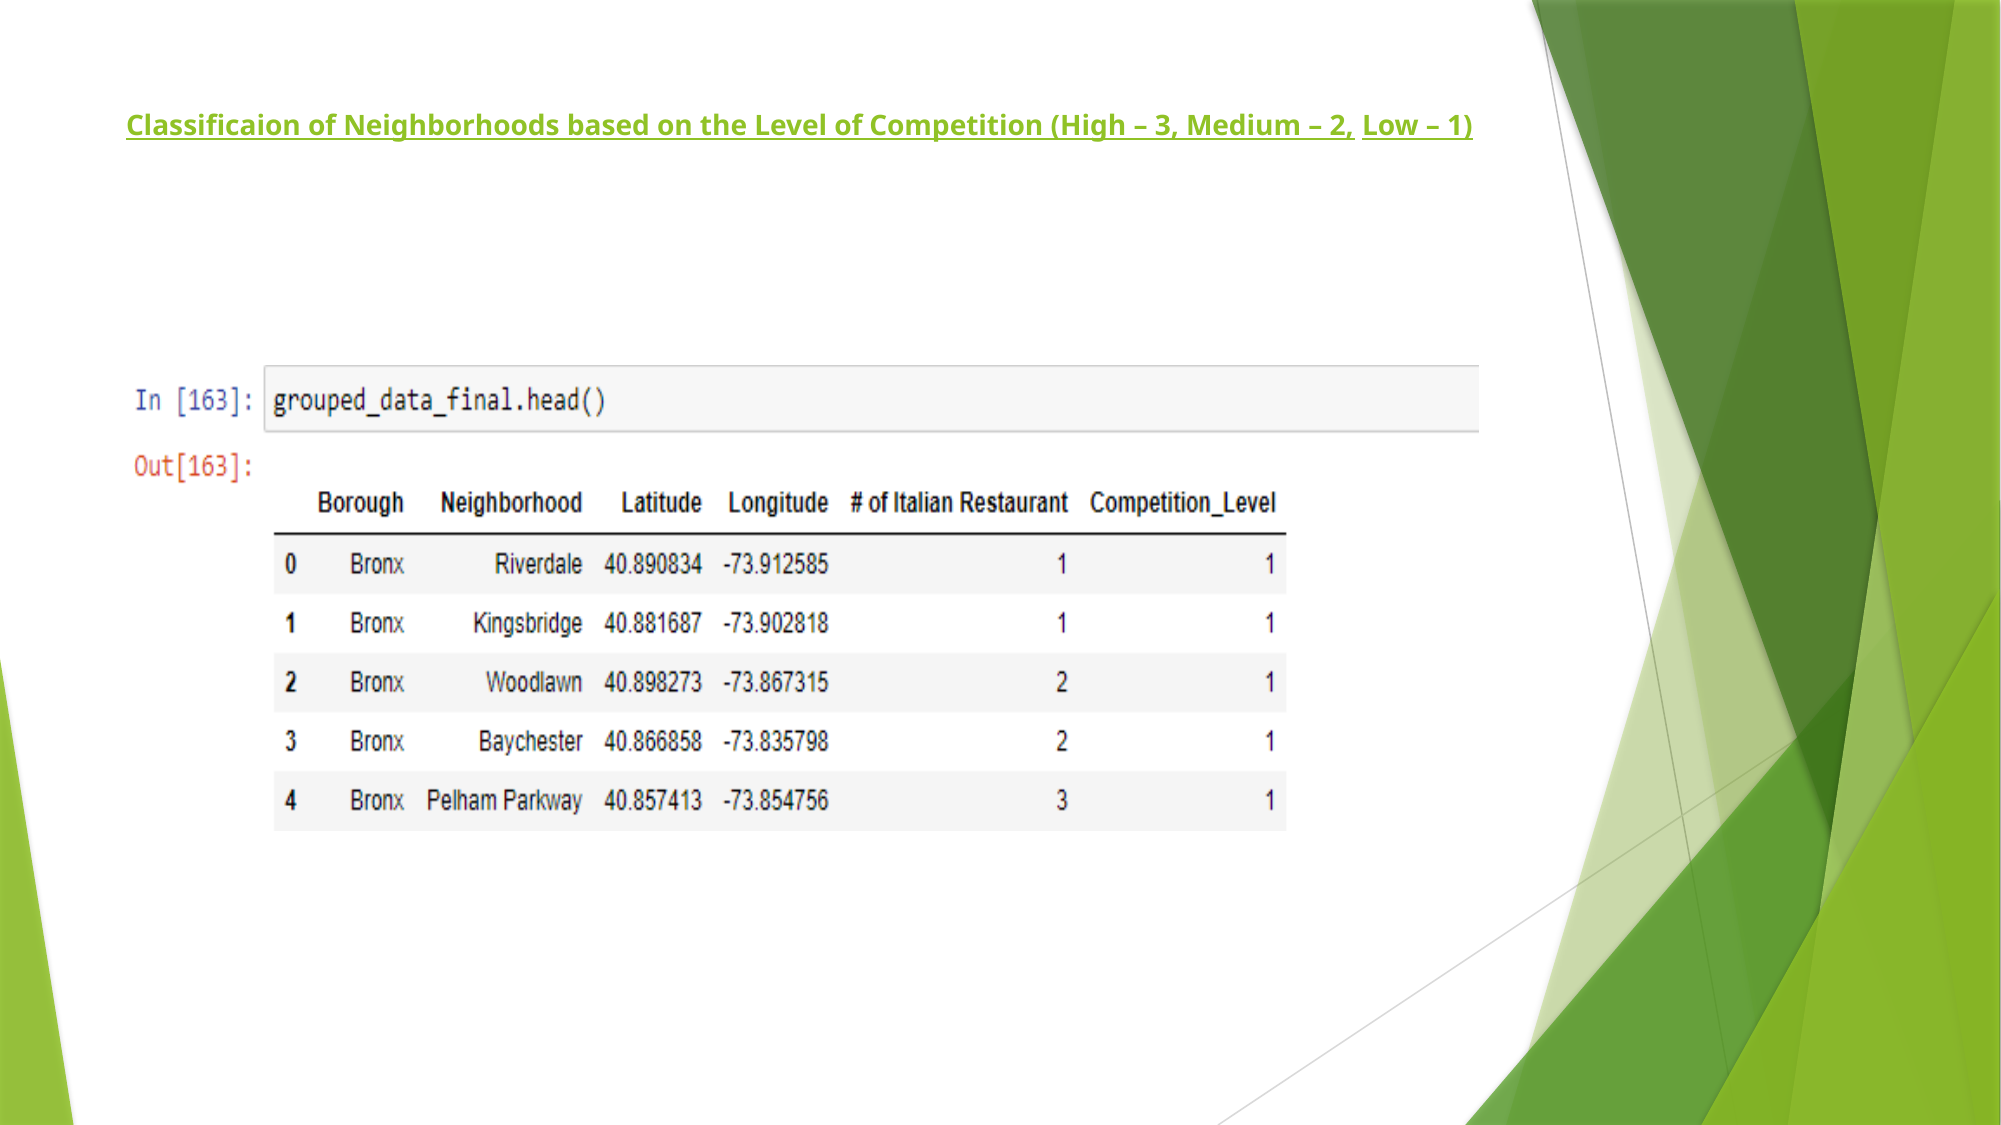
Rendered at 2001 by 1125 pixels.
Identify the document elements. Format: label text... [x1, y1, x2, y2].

title Classificaion of Neighborhoods based on the Level of Competition (High – 3, Medium – 2, Low – 1) [111, 99, 1522, 317]
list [134, 364, 1480, 832]
